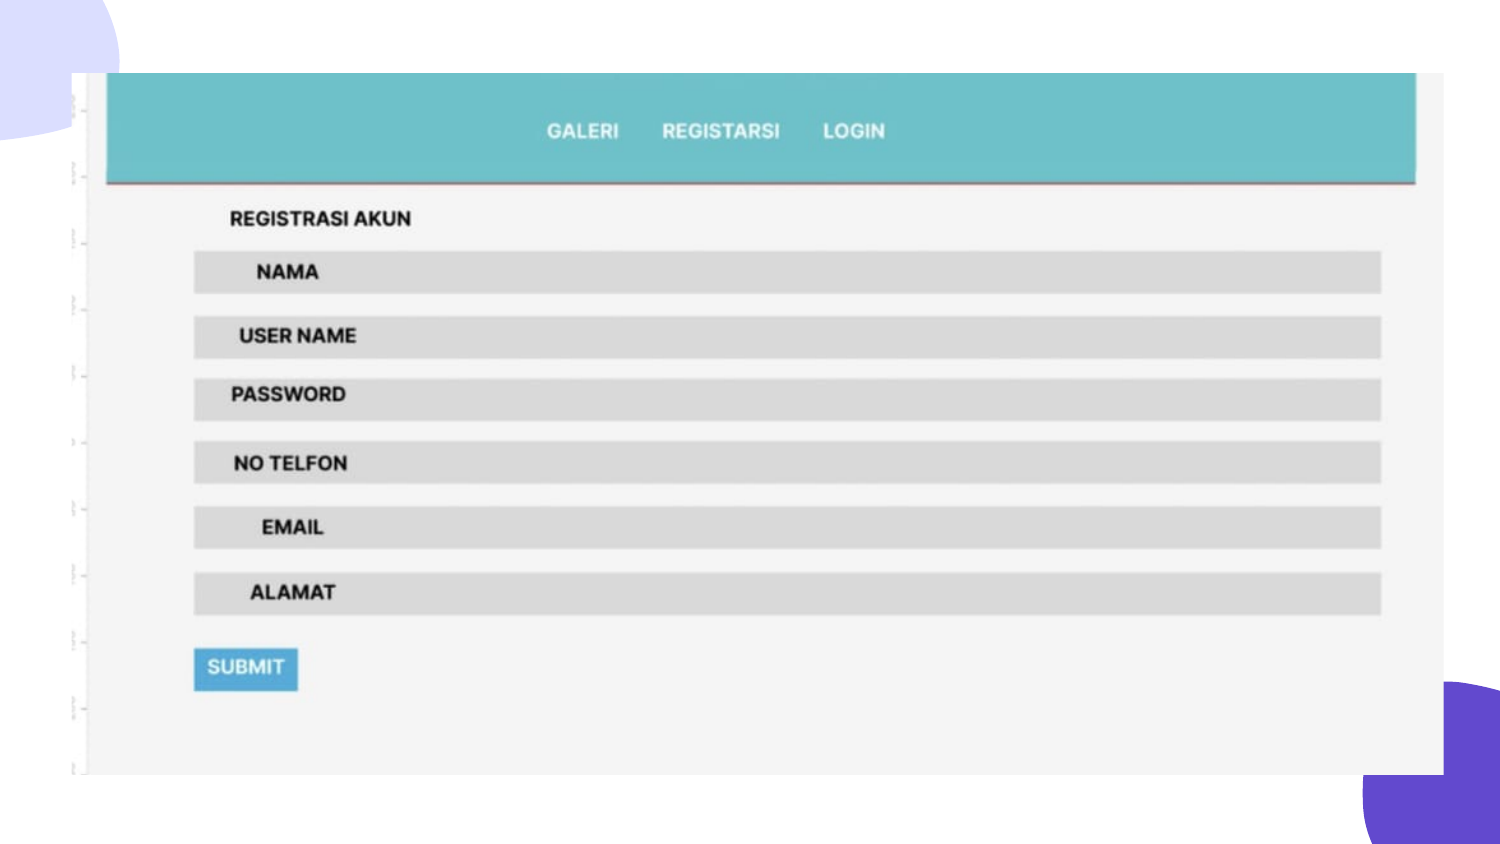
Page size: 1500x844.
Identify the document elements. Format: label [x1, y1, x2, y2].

picture [71, 73, 1444, 775]
